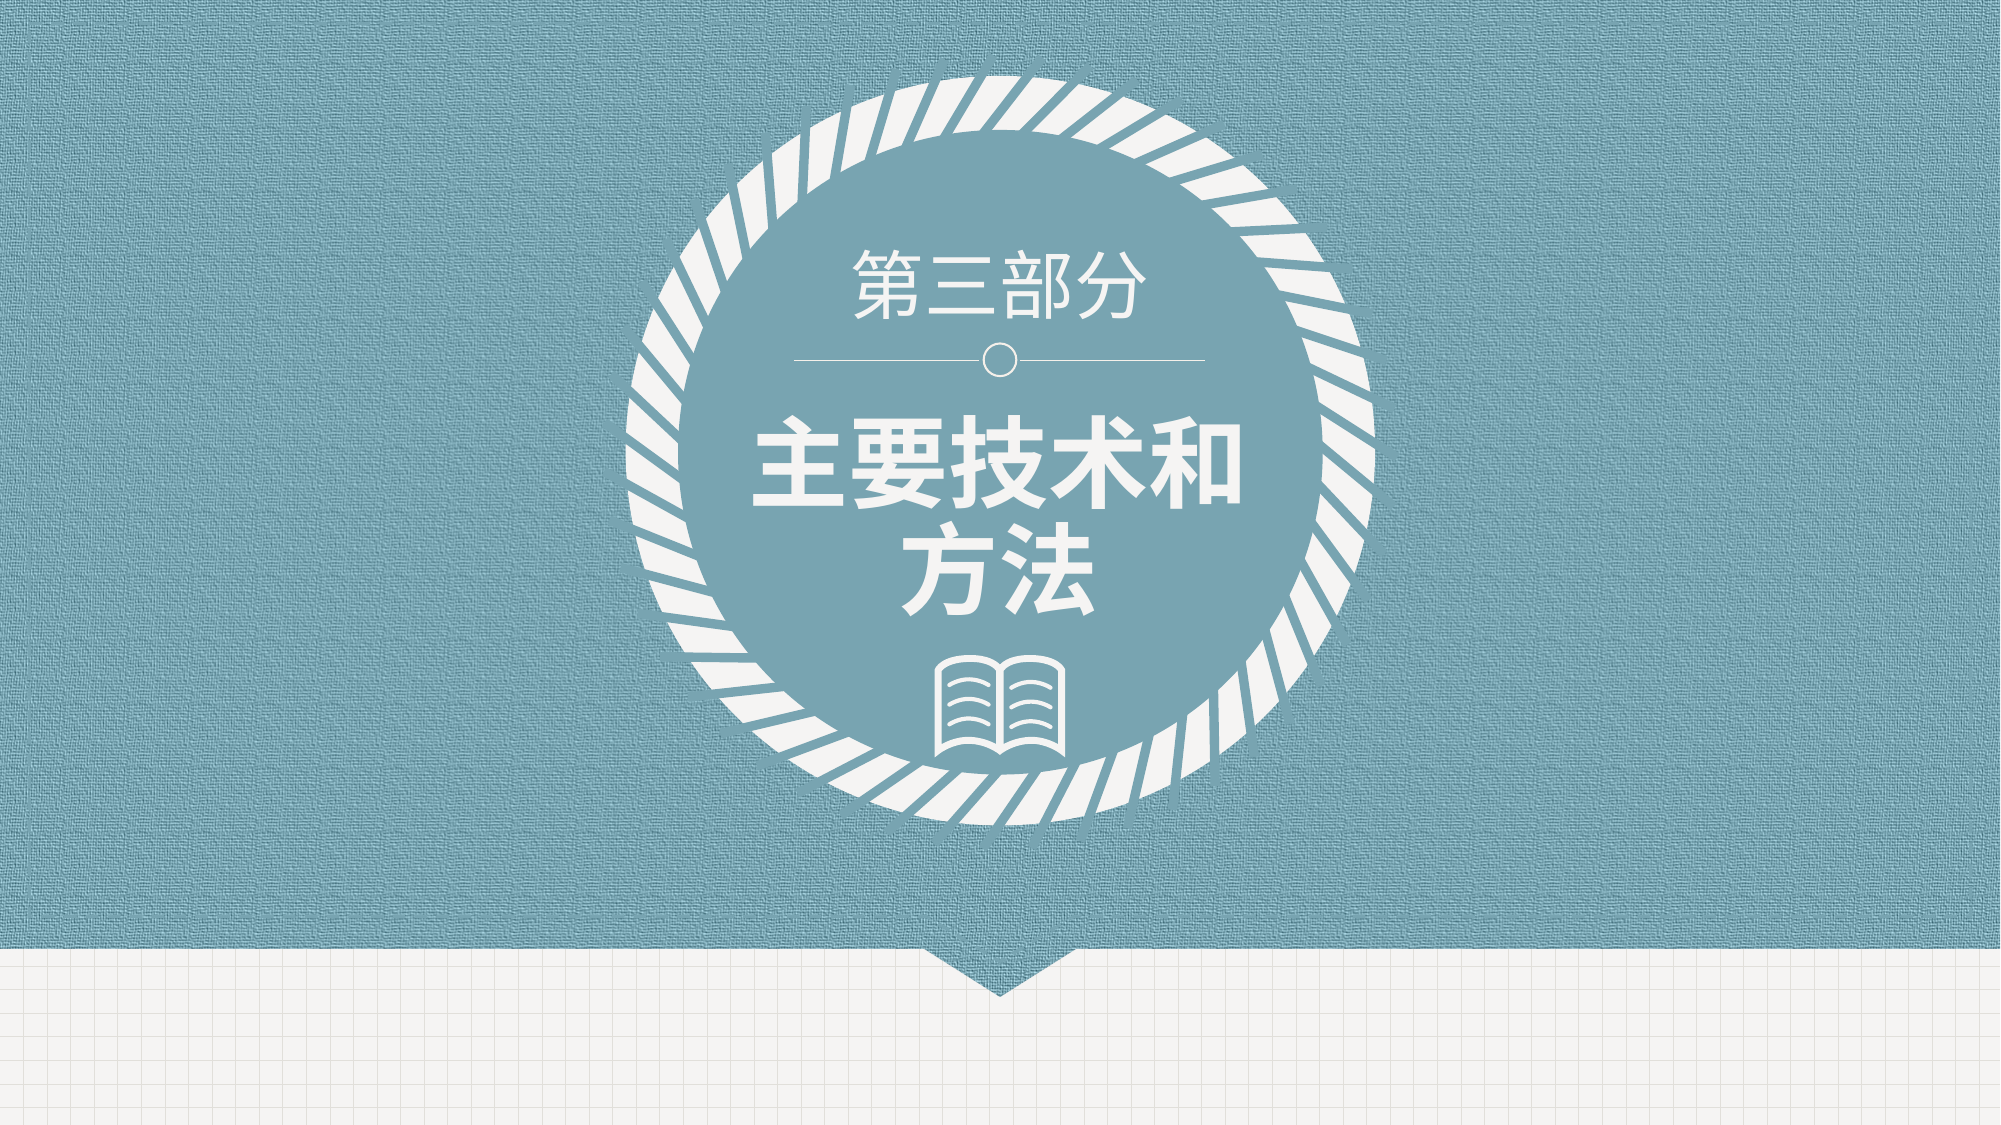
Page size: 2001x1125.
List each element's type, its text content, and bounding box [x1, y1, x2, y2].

list 第三部分 [793, 241, 1207, 339]
picture [0, 0, 2001, 997]
list 主要技术和方法 [718, 406, 1280, 524]
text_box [934, 655, 1066, 758]
